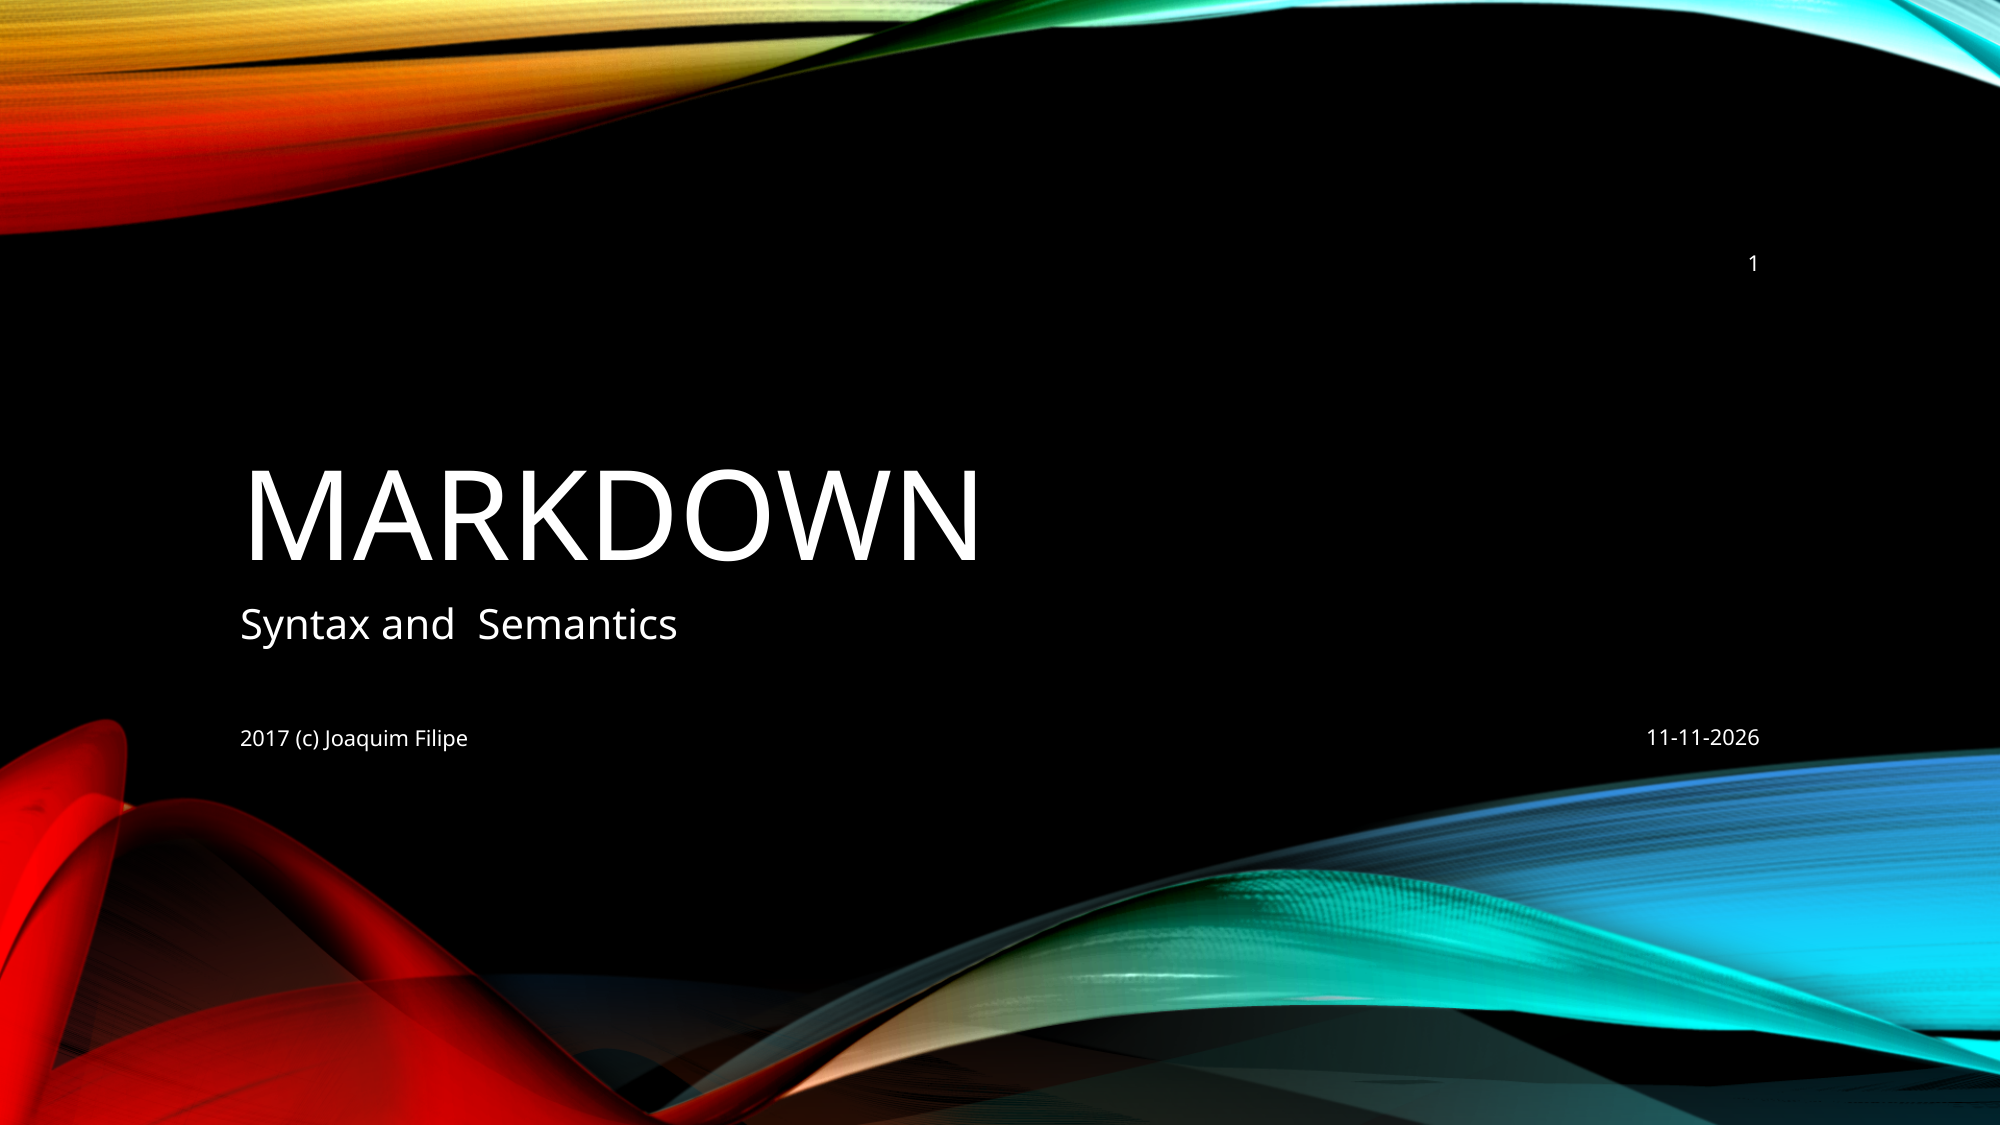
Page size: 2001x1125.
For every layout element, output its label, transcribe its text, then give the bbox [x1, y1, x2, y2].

title MARKDOWN [225, 295, 1775, 595]
slide_number 1 [1325, 234, 1775, 295]
subtitle Syntax and Semantics [225, 595, 1775, 709]
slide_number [1297, 707, 1775, 770]
footer 2017 (c) Joaquim Filipe [225, 709, 1275, 770]
picture [0, 717, 2000, 1125]
picture [0, 0, 2000, 237]
